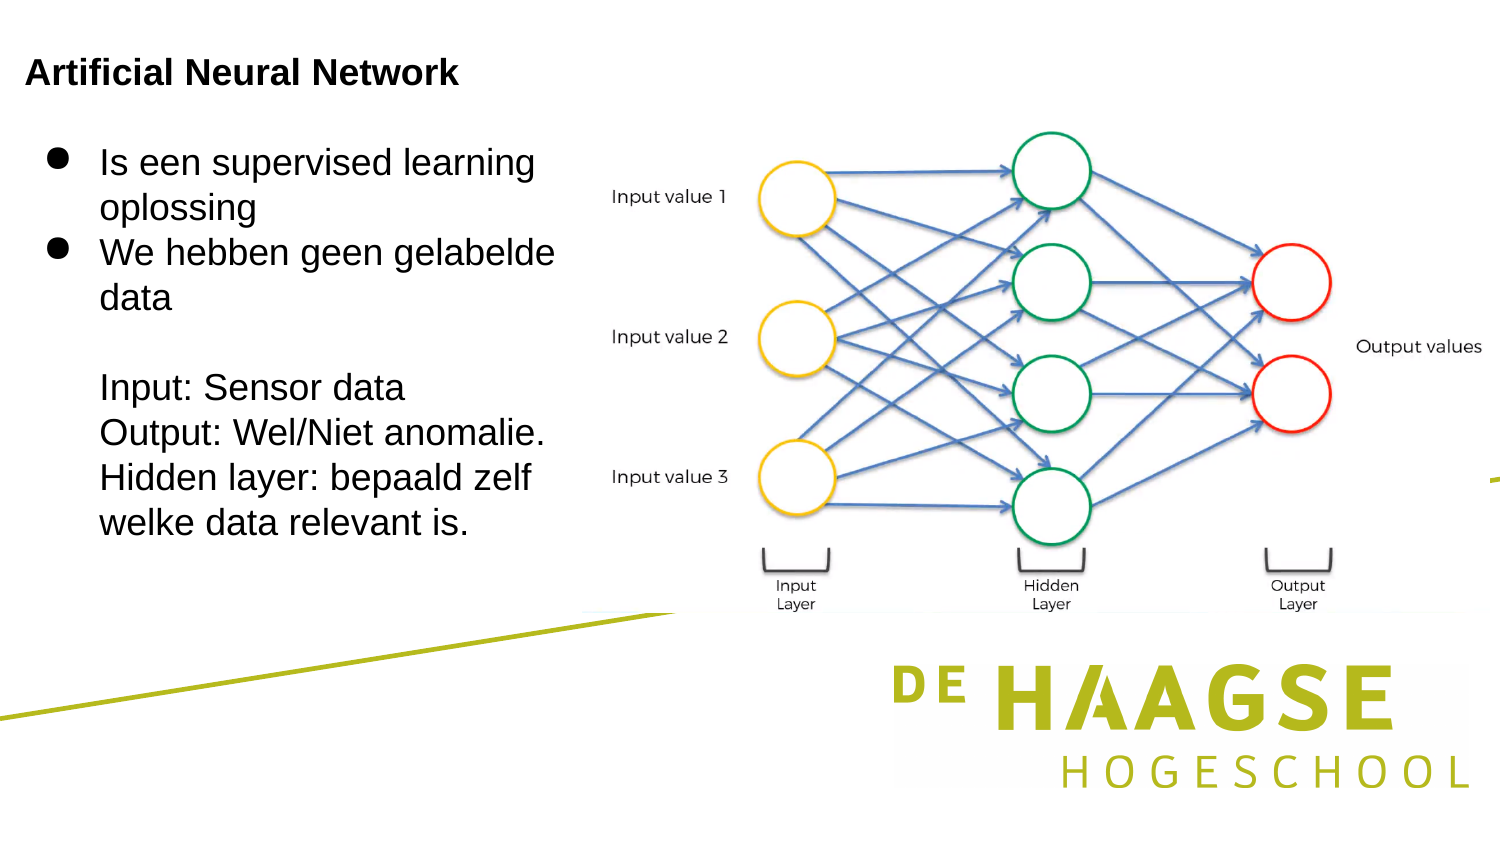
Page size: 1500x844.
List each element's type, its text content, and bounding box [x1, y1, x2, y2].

text_box Artificial Neural Network Is een supervised learning oplossing We hebben geen gelabelde data Input: Sensor data Output: Wel/Niet anomalie. Hidden layer: bepaald zelf welke data relevant is. [9, 32, 637, 477]
picture [582, 131, 1490, 613]
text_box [0, 478, 1500, 719]
picture [894, 664, 1469, 788]
